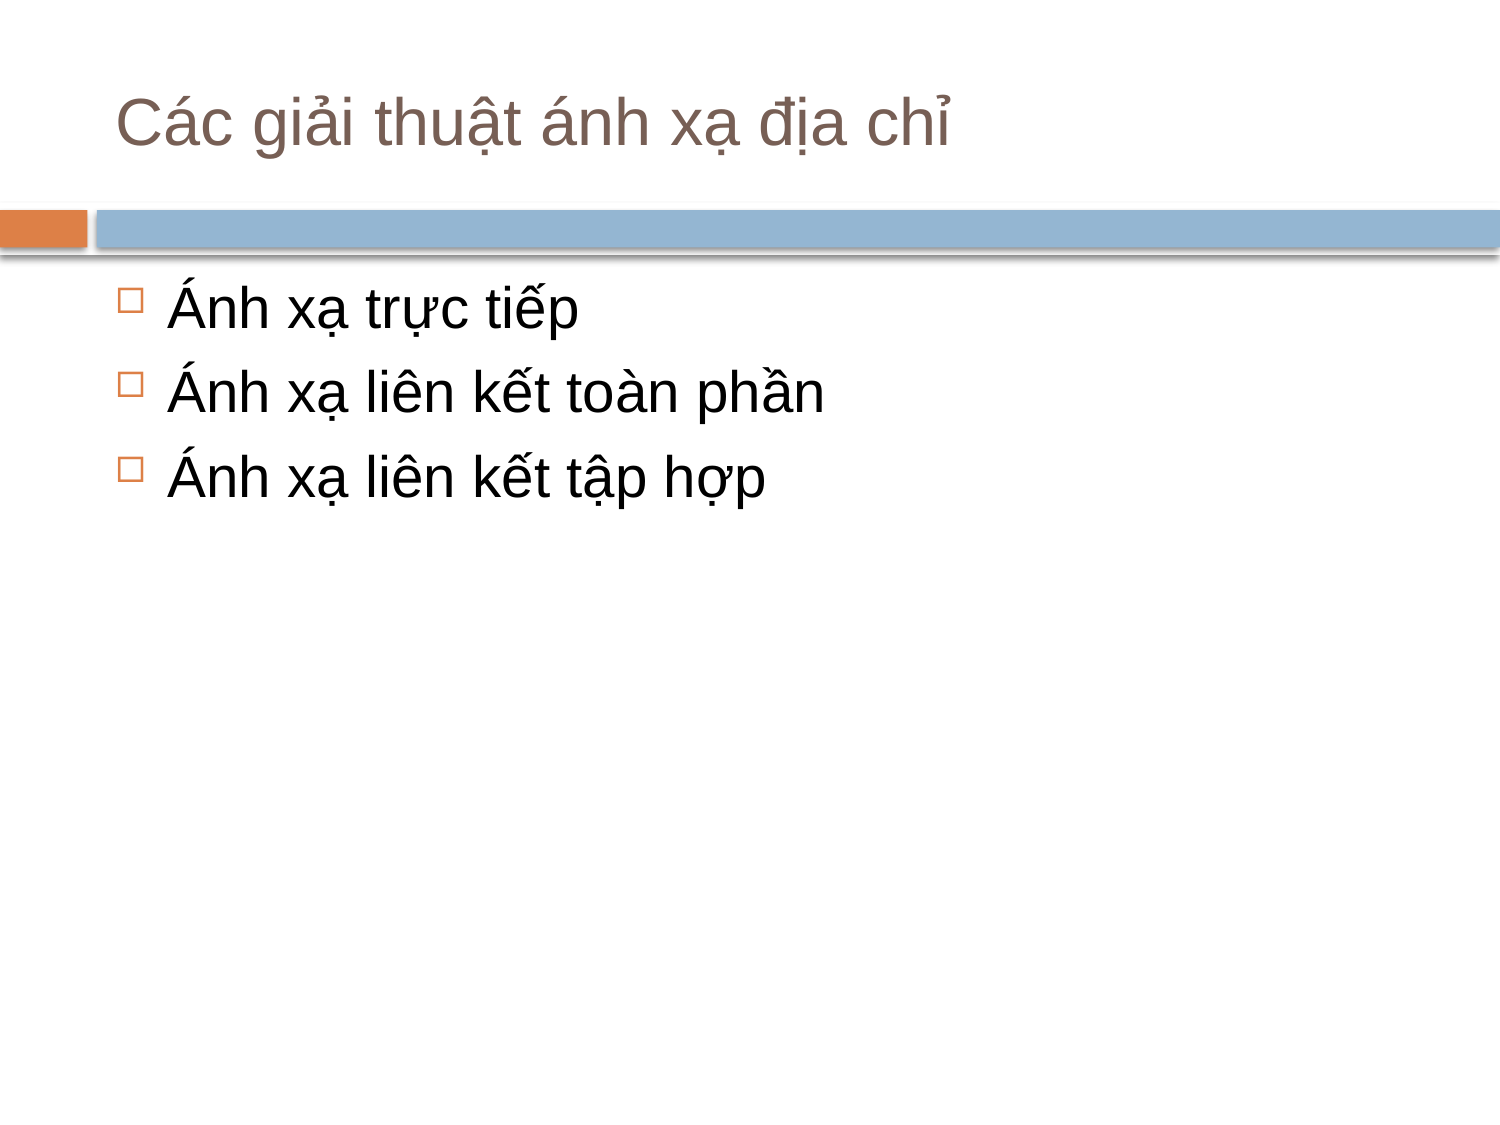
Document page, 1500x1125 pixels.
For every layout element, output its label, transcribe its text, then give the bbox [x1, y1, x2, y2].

list Ánh xạ trực tiếp Ánh xạ liên kết toàn phần Ánh xạ liên kết tập hợp [100, 262, 1438, 1000]
title Các giải thuật ánh xạ địa chỉ [100, 37, 1438, 200]
